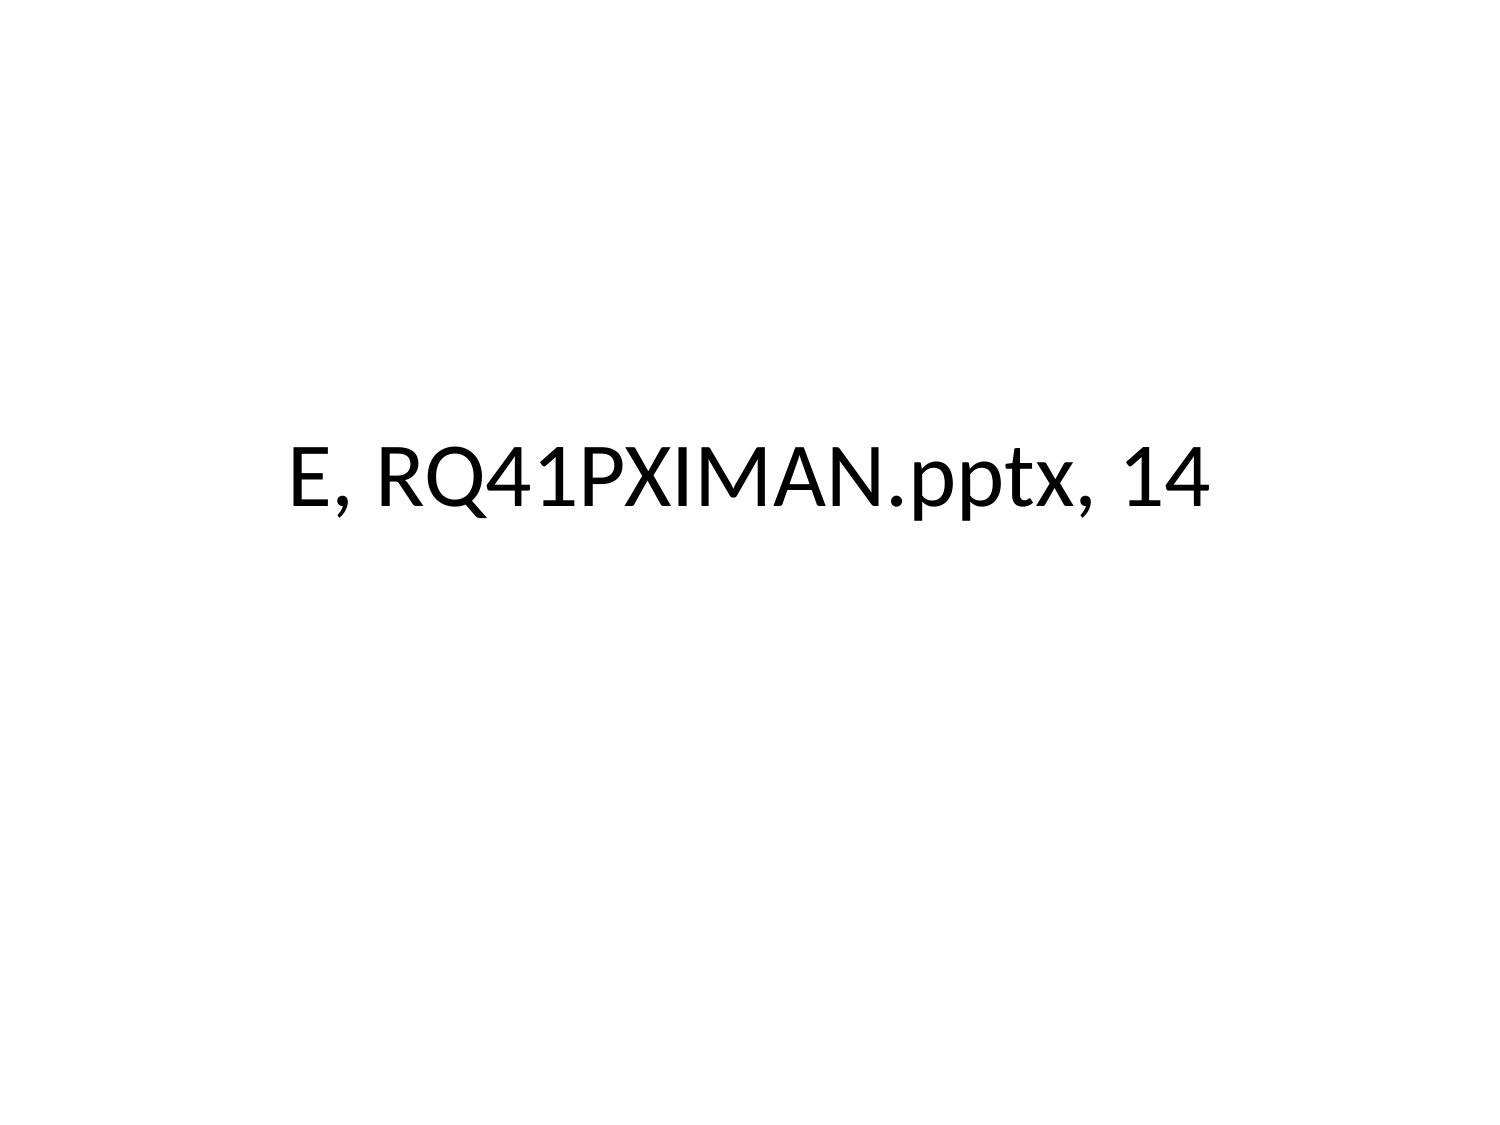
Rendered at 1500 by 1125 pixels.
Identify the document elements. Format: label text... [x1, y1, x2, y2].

title E, RQ41PXIMAN.pptx, 14 [112, 349, 1388, 591]
